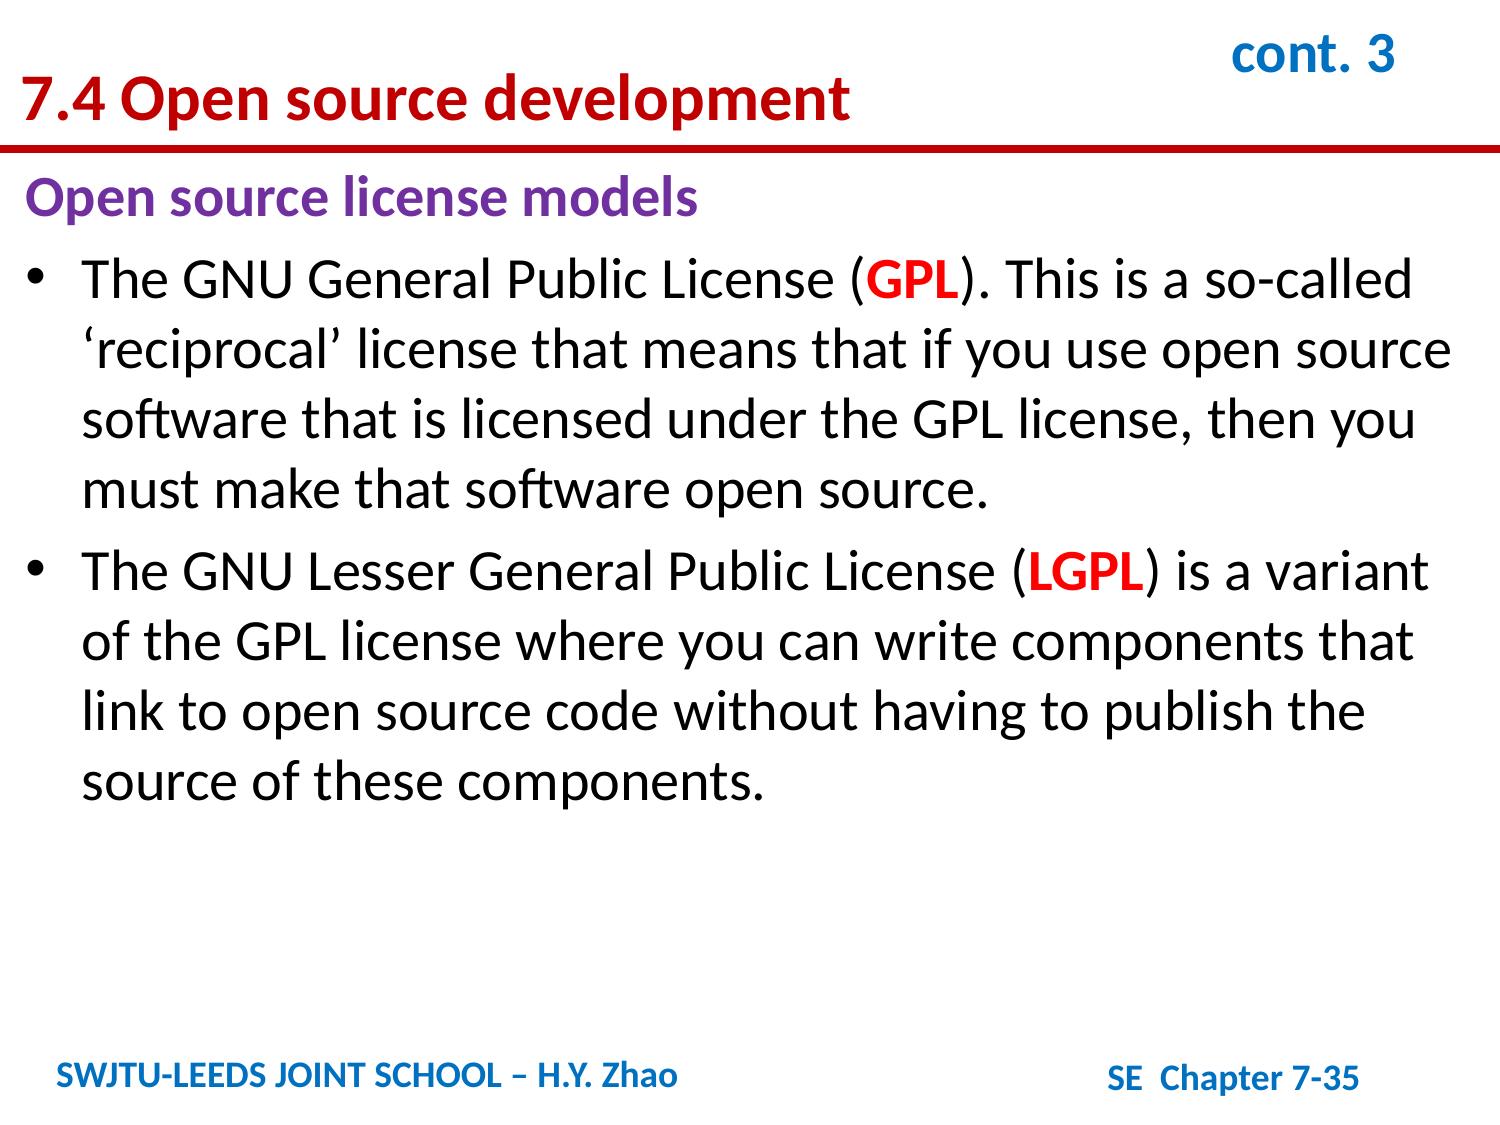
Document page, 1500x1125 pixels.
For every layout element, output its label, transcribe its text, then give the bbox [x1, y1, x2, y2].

footer SWJTU-LEEDS JOINT SCHOOL – H.Y. Zhao [41, 1042, 988, 1103]
slide_number SE Chapter 7-35 [1092, 1045, 1484, 1106]
text_box cont. 3 [1217, 24, 1454, 144]
text_box 7.4 Open source development [5, 30, 1140, 142]
text_box Open source license models The GNU General Public License (GPL). This is a so-called ‘reciprocal’ license that means that if you use open source software that is licensed under the GPL license, then you must make that software open source. The GNU Lesser General Public License (LGPL) is a variant of the GPL license where you can write components that link to open source code without having to publish the source of these components. [10, 151, 1500, 965]
